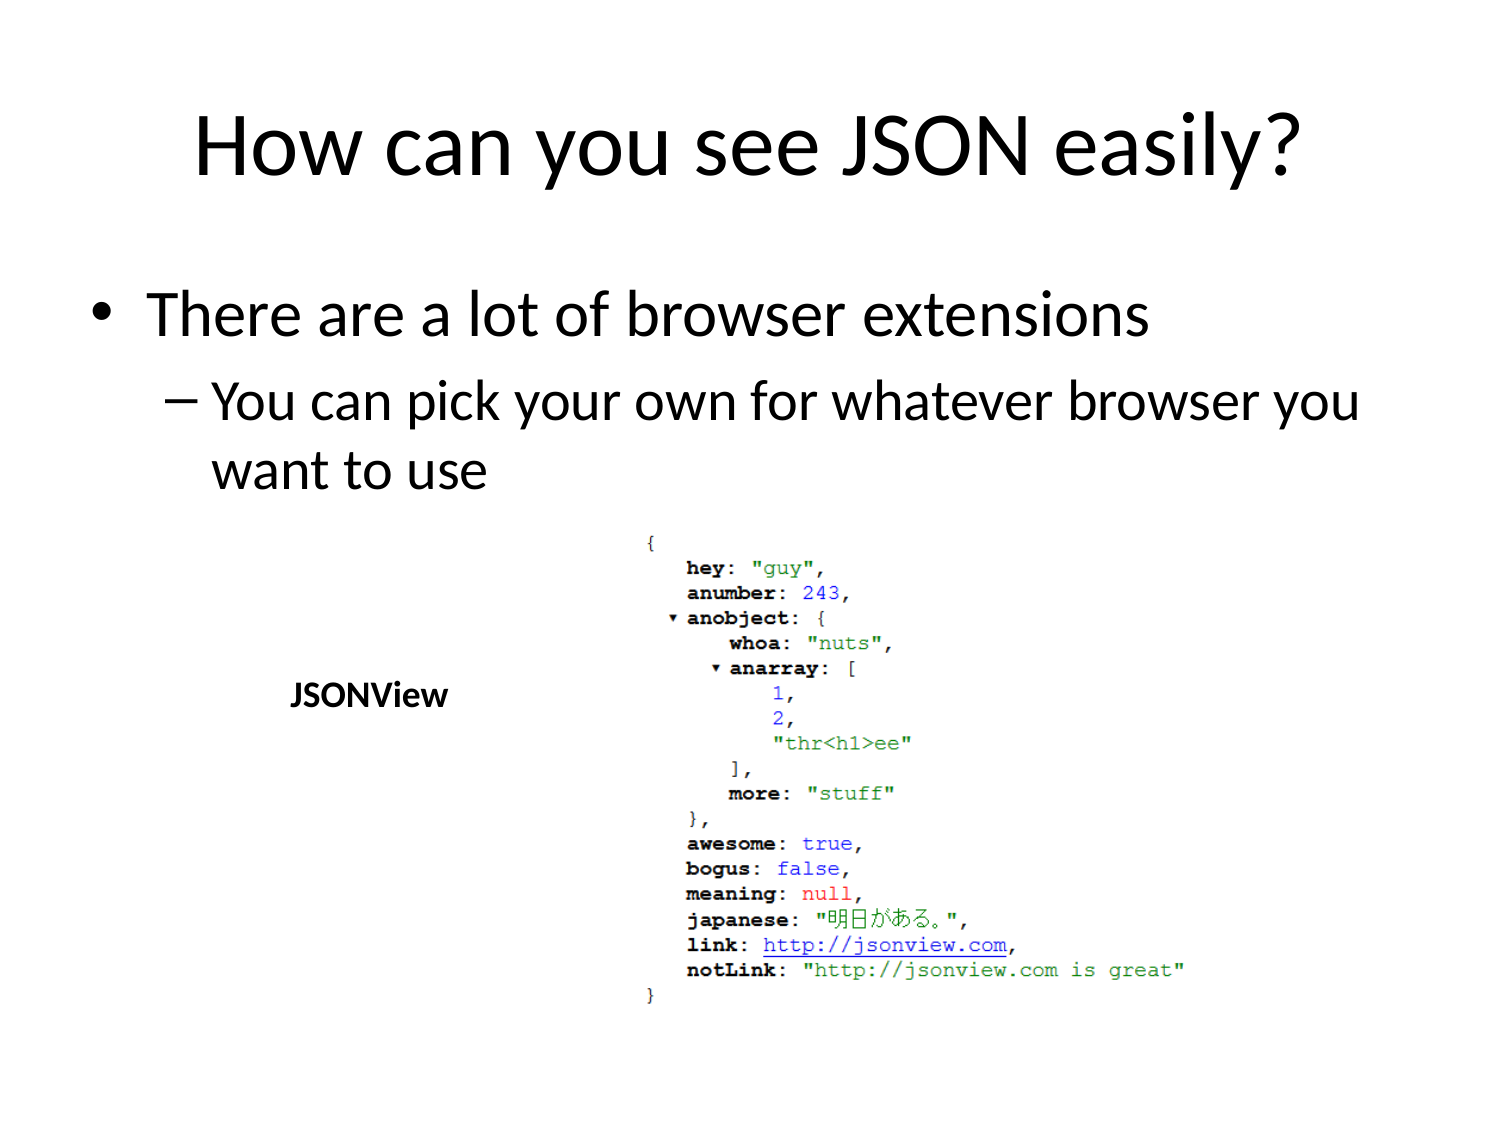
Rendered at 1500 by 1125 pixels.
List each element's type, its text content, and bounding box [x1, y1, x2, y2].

text_box JSONView [275, 662, 464, 723]
list There are a lot of browser extensions You can pick your own for whatever browser you want to use [75, 262, 1425, 1005]
picture [637, 524, 1258, 1024]
title How can you see JSON easily? [75, 45, 1425, 233]
